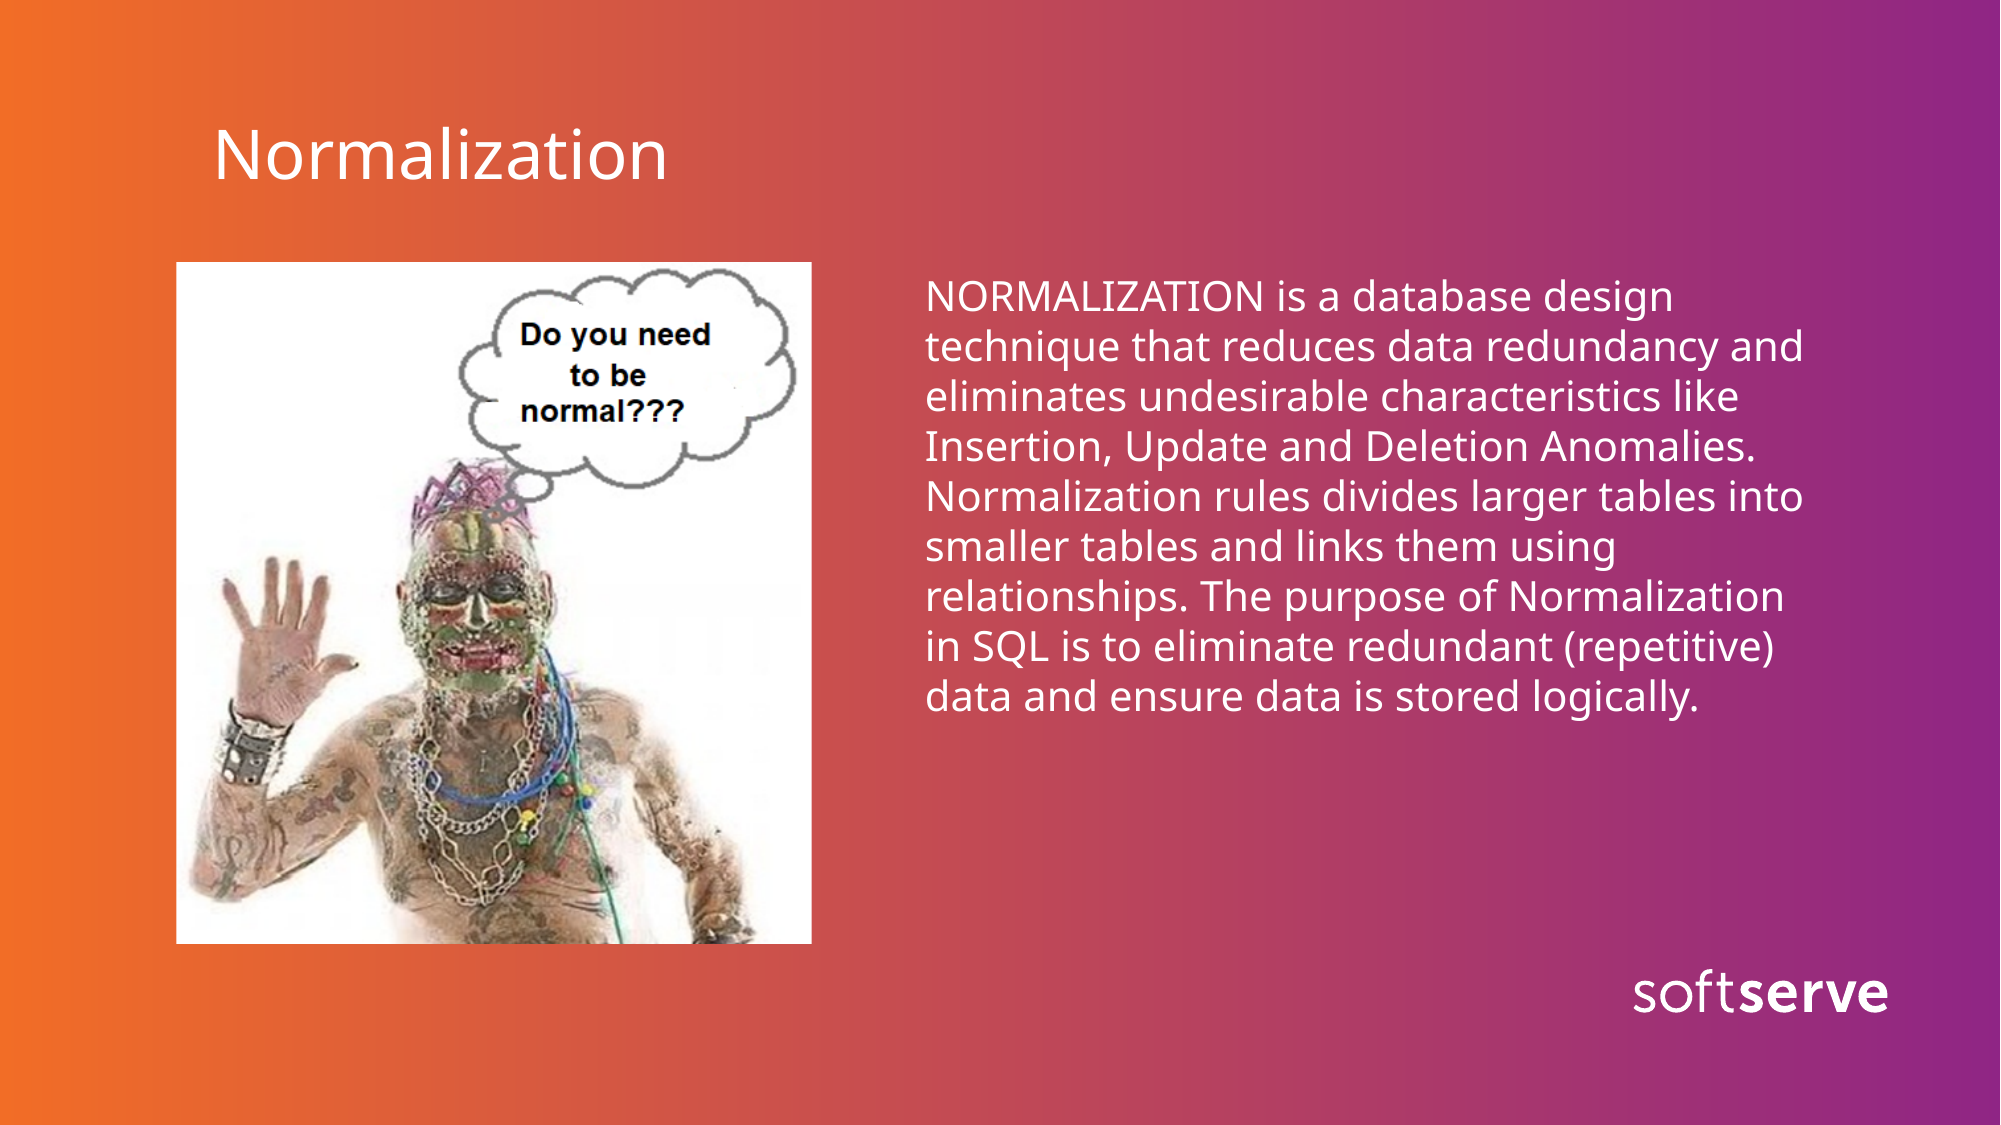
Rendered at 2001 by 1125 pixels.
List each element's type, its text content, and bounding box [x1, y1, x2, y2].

picture [176, 262, 812, 944]
title Normalization [212, 112, 1888, 225]
list NORMALIZATION is a database design technique that reduces data redundancy and eliminates undesirable characteristics like Insertion, Update and Deletion Anomalies. Normalization rules divides larger tables into smaller tables and links them using relationships. The purpose of Normalization in SQL is to eliminate redundant (repetitive) data and ensure data is stored logically. [924, 262, 1825, 863]
